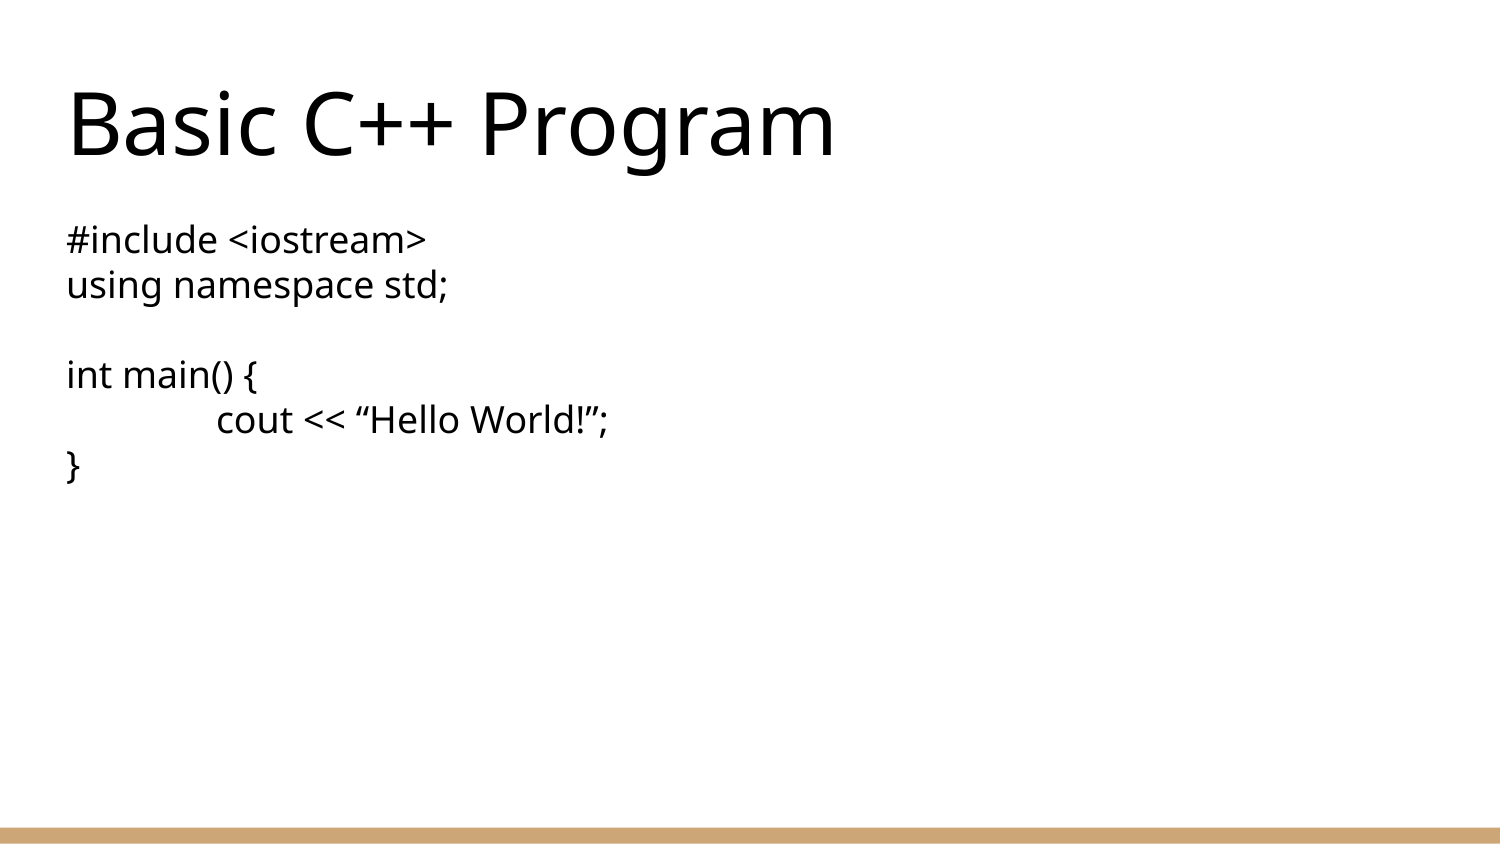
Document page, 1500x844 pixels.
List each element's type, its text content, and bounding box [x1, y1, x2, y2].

list #include <iostream> using namespace std; int main() { cout << “Hello World!”; } [51, 200, 1449, 752]
title Basic C++ Program [51, 51, 1449, 189]
